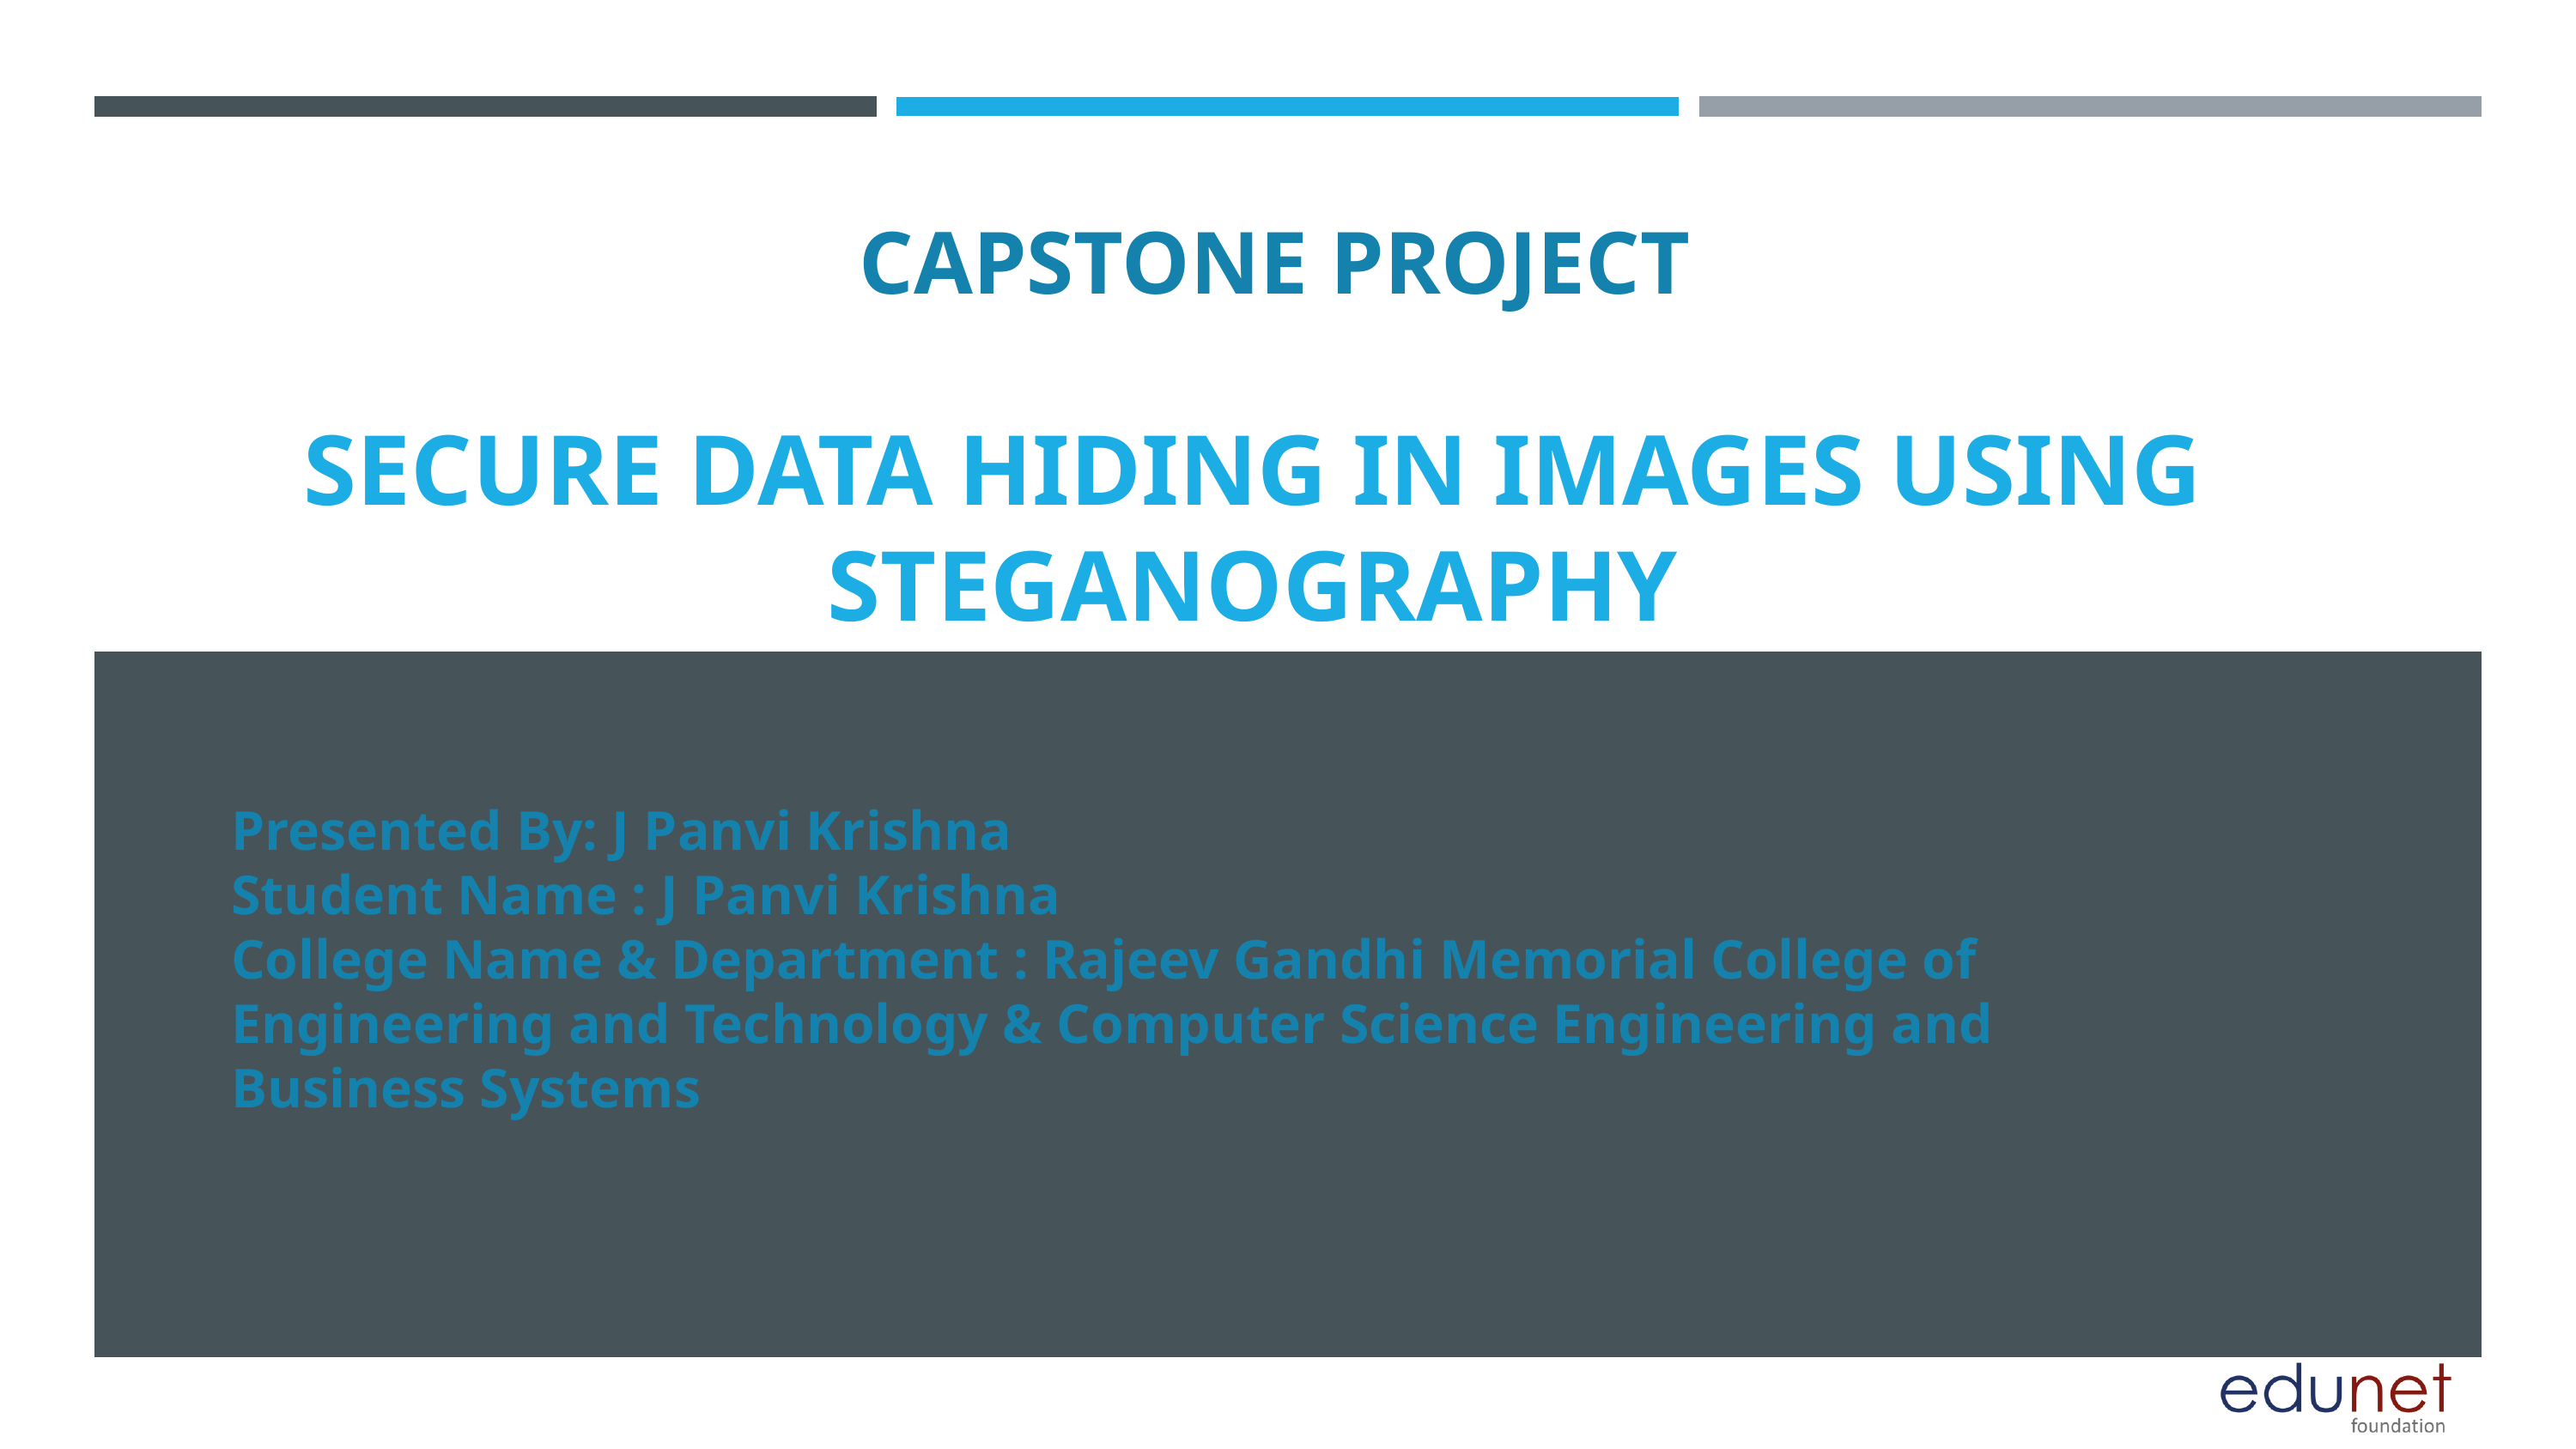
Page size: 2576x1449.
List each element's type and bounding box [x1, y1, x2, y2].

text_box [287, 384, 2220, 641]
text_box [1698, 95, 2482, 118]
text_box [0, 218, 2576, 343]
text_box [896, 96, 1680, 117]
text_box [2215, 1367, 2454, 1437]
text_box [94, 652, 2482, 1357]
text_box [231, 804, 2169, 1265]
text_box [94, 96, 878, 118]
